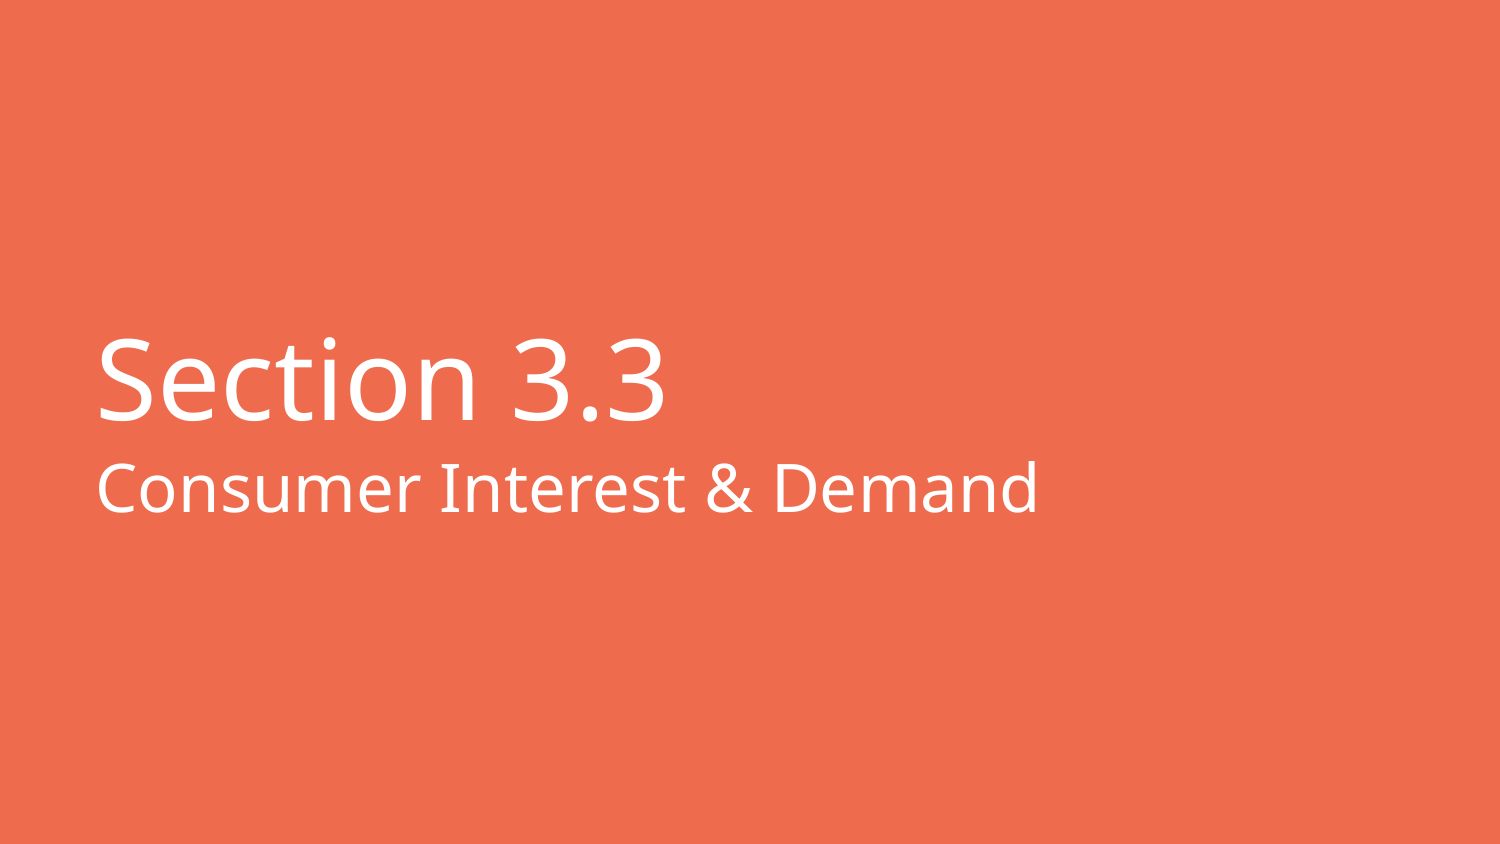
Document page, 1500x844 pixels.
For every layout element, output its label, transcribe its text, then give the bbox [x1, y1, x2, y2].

title Consumer Interest & Demand [80, 408, 1110, 562]
title Section 3.3 [80, 282, 1012, 408]
